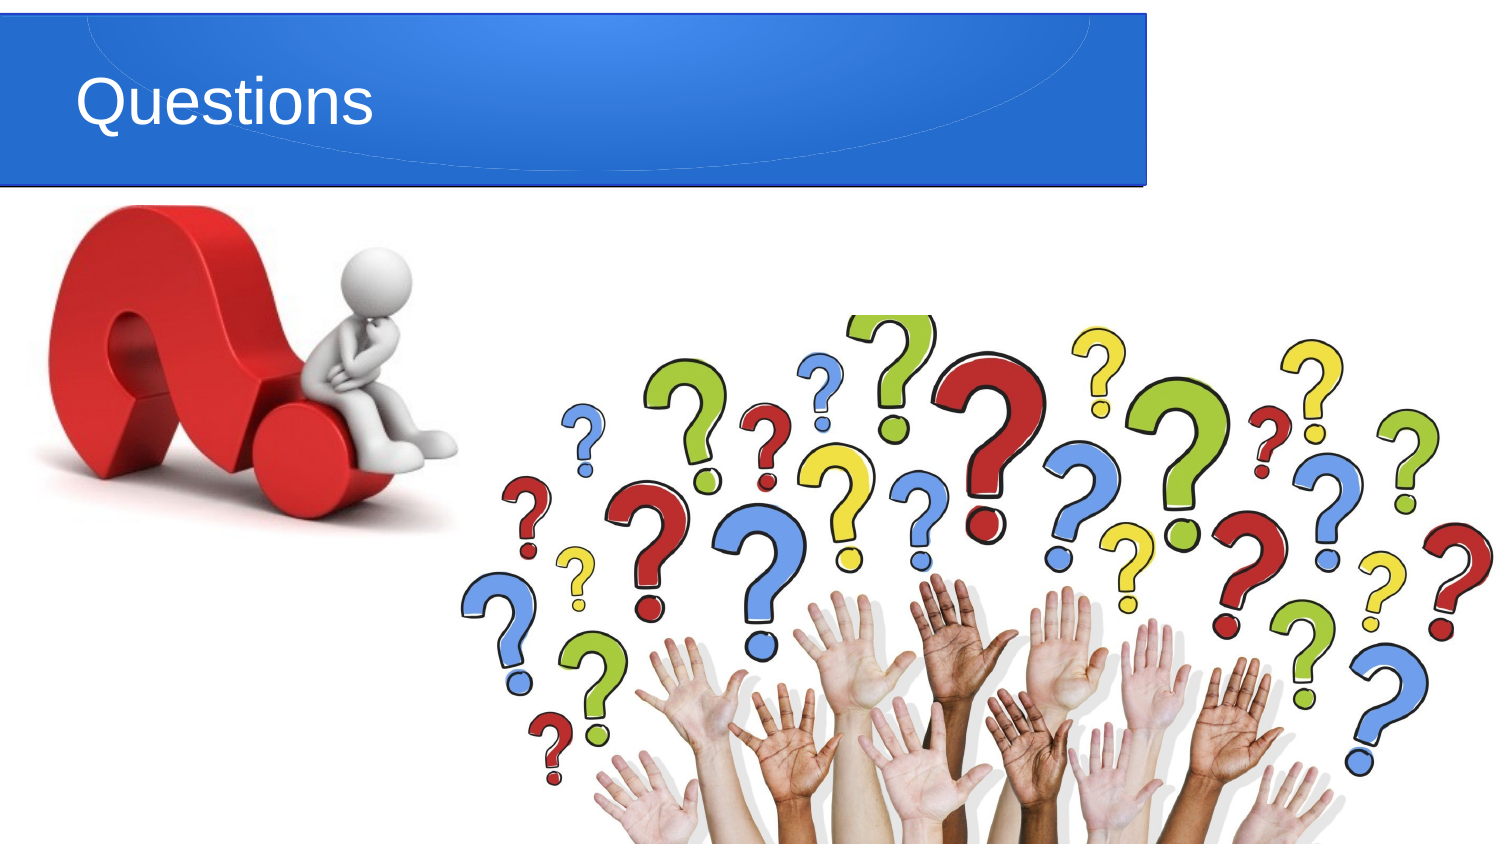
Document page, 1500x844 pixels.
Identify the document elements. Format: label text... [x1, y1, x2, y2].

picture [0, 14, 1146, 184]
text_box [27, 205, 1497, 844]
title Questions [73, 55, 380, 199]
